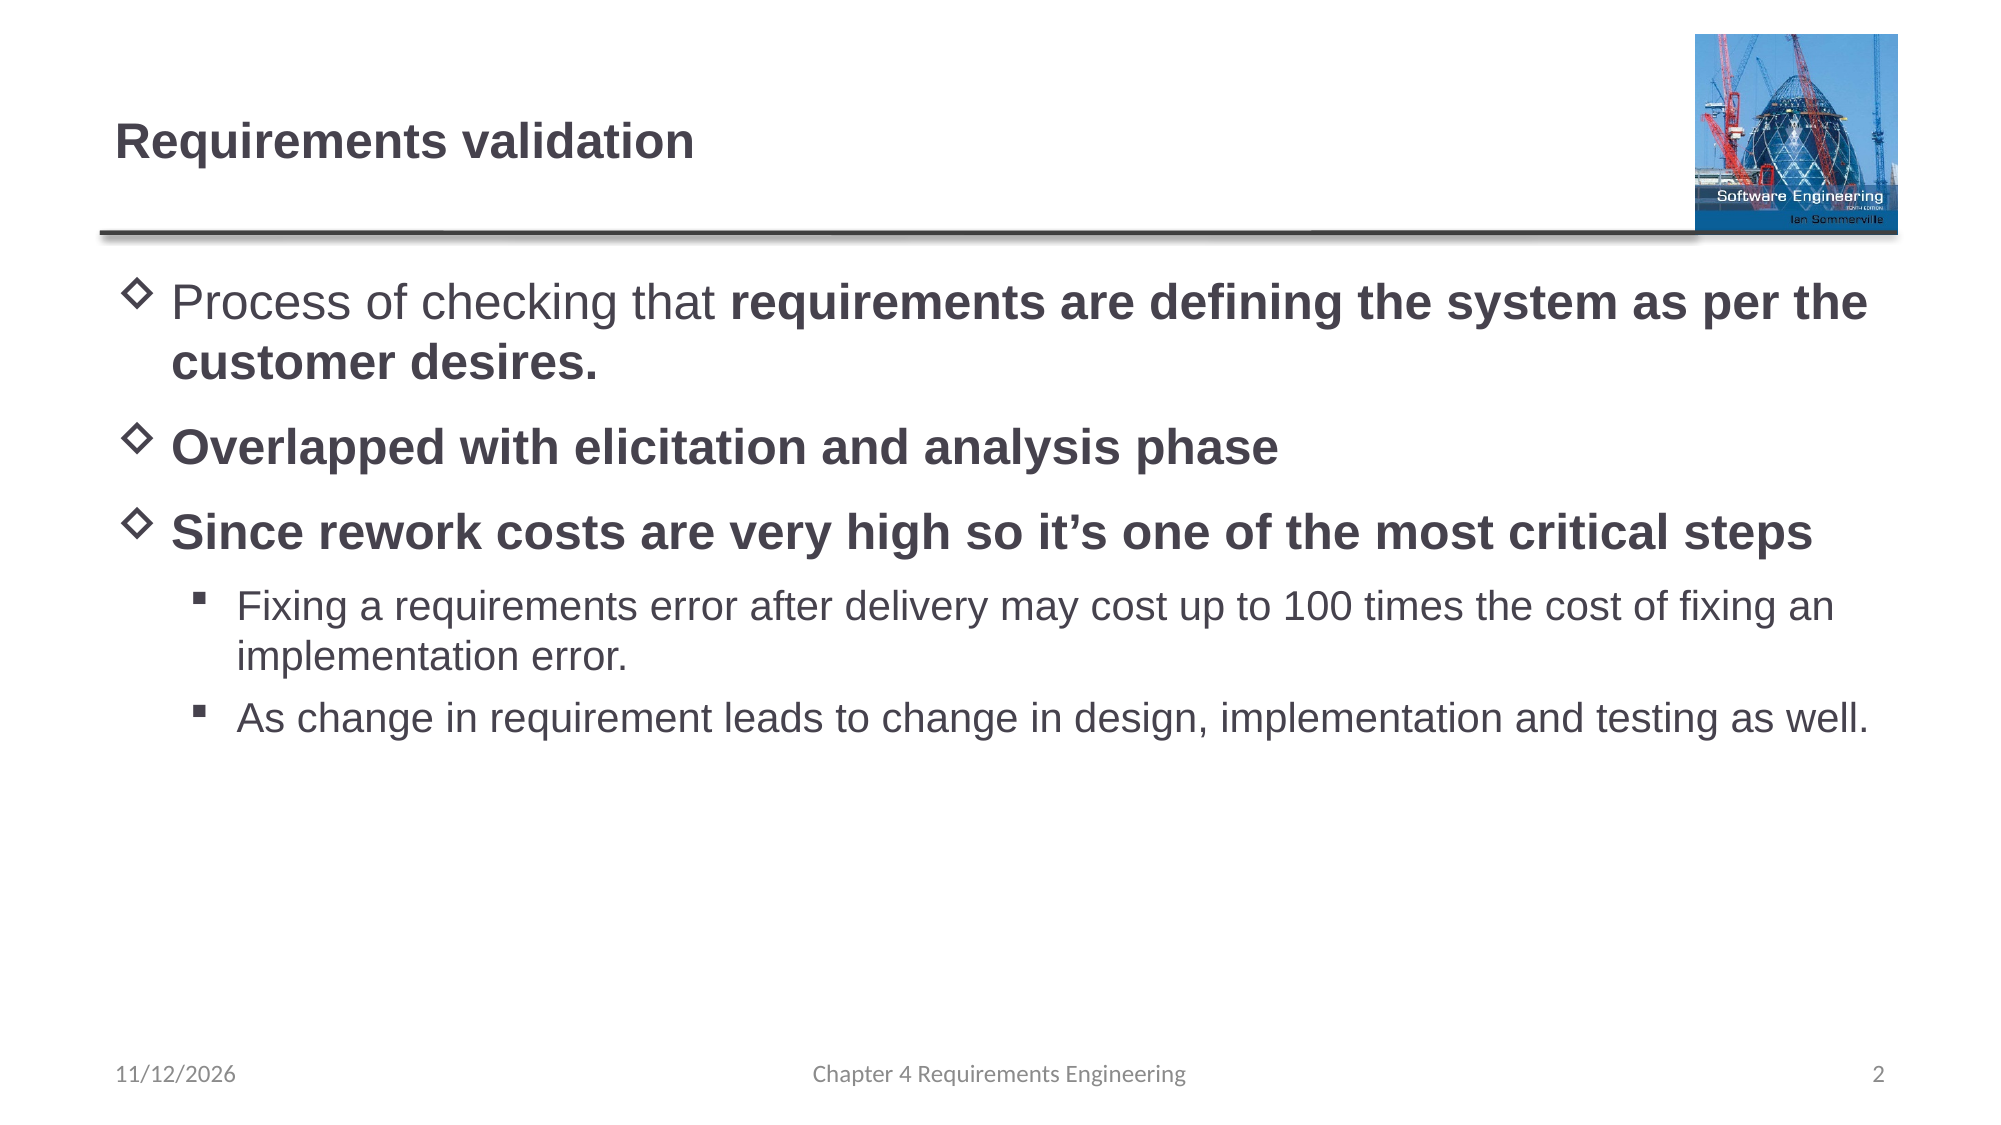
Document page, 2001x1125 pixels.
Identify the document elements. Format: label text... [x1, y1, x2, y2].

footer Chapter 4 Requirements Engineering [683, 1042, 1317, 1103]
list Process of checking that requirements are defining the system as per the customer desires. Overlapped with elicitation and analysis phase Since rework costs are very high so it’s one of the most critical steps Fixing a requirements error after delivery may cost up to 100 times the cost of fixing an implementation error. As change in requirement leads to change in design, implementation and testing as well. [99, 262, 1900, 1005]
picture [1695, 34, 1898, 230]
title Requirements validation [99, 44, 1696, 233]
slide_number 2 [1433, 1042, 1900, 1103]
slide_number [99, 1042, 567, 1103]
